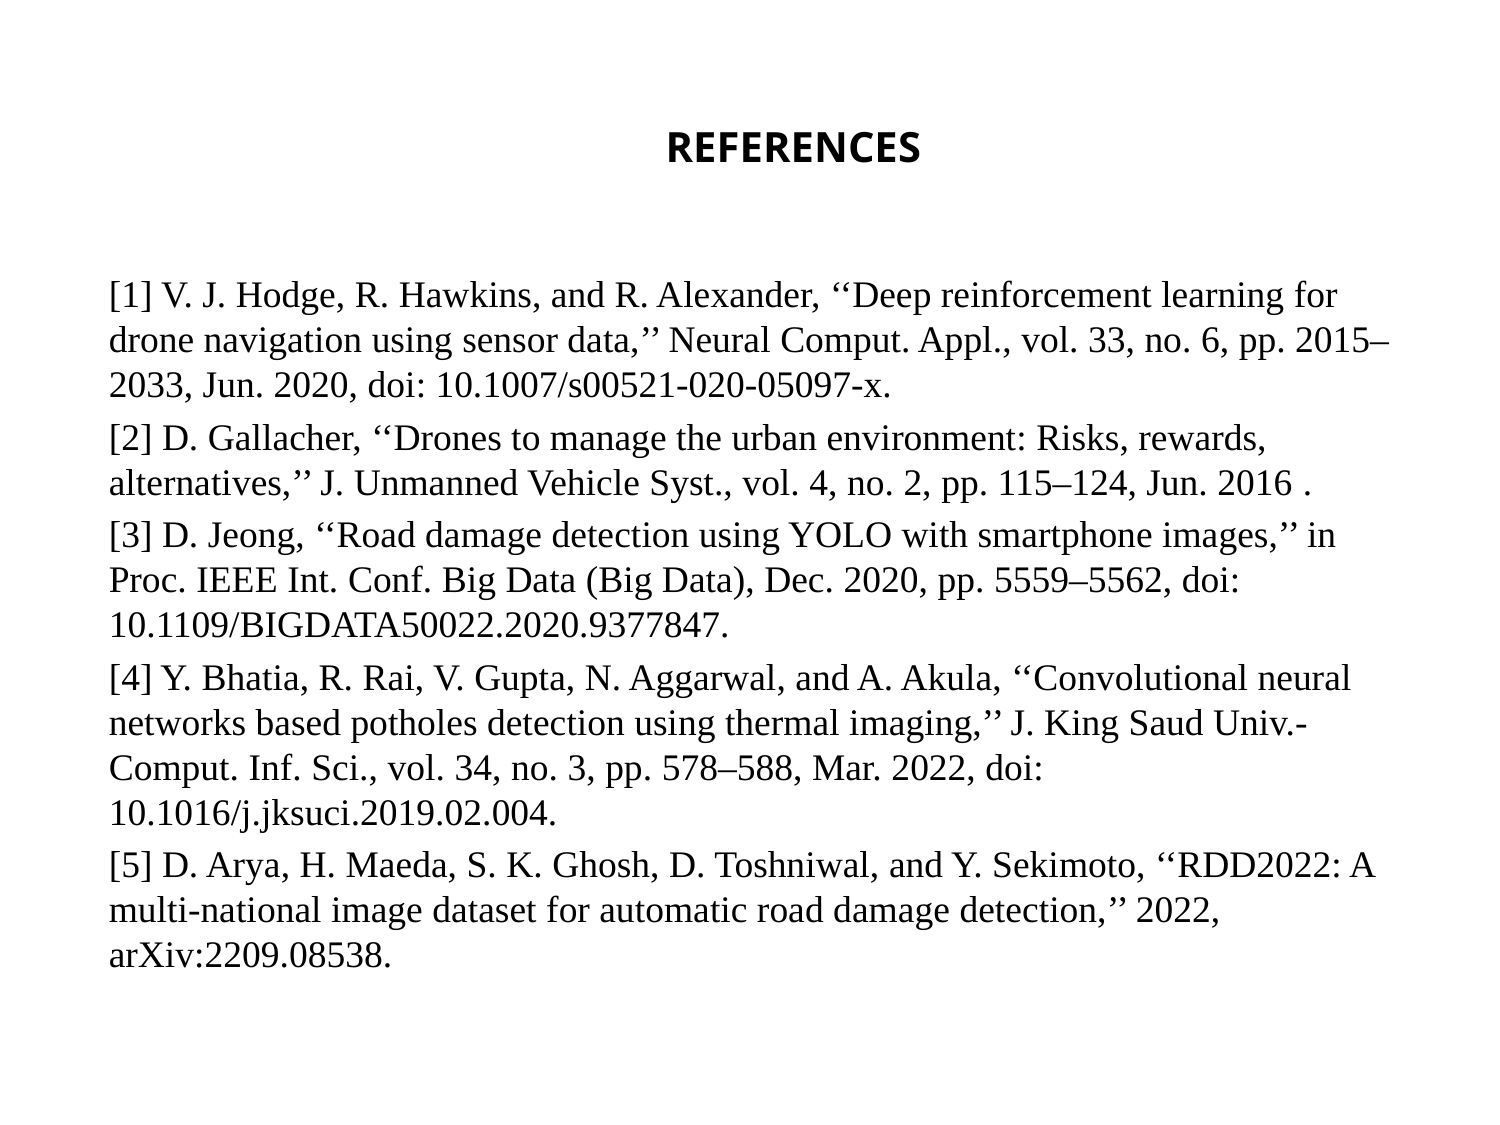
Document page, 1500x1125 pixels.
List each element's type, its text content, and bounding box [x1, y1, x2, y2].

list [1] V. J. Hodge, R. Hawkins, and R. Alexander, ‘‘Deep reinforcement learning for drone navigation using sensor data,’’ Neural Comput. Appl., vol. 33, no. 6, pp. 2015–2033, Jun. 2020, doi: 10.1007/s00521-020-05097-x. [2] D. Gallacher, ‘‘Drones to manage the urban environment: Risks, rewards, alternatives,’’ J. Unmanned Vehicle Syst., vol. 4, no. 2, pp. 115–124, Jun. 2016 . [3] D. Jeong, ‘‘Road damage detection using YOLO with smartphone images,’’ in Proc. IEEE Int. Conf. Big Data (Big Data), Dec. 2020, pp. 5559–5562, doi: 10.1109/BIGDATA50022.2020.9377847. [4] Y. Bhatia, R. Rai, V. Gupta, N. Aggarwal, and A. Akula, ‘‘Convolutional neural networks based potholes detection using thermal imaging,’’ J. King Saud Univ.-Comput. Inf. Sci., vol. 34, no. 3, pp. 578–588, Mar. 2022, doi: 10.1016/j.jksuci.2019.02.004. [5] D. Arya, H. Maeda, S. K. Ghosh, D. Toshniwal, and Y. Sekimoto, ‘‘RDD2022: A multi-national image dataset for automatic road damage detection,’’ 2022, arXiv:2209.08538. [75, 262, 1425, 1005]
text_box REFERENCES [90, 51, 1441, 240]
